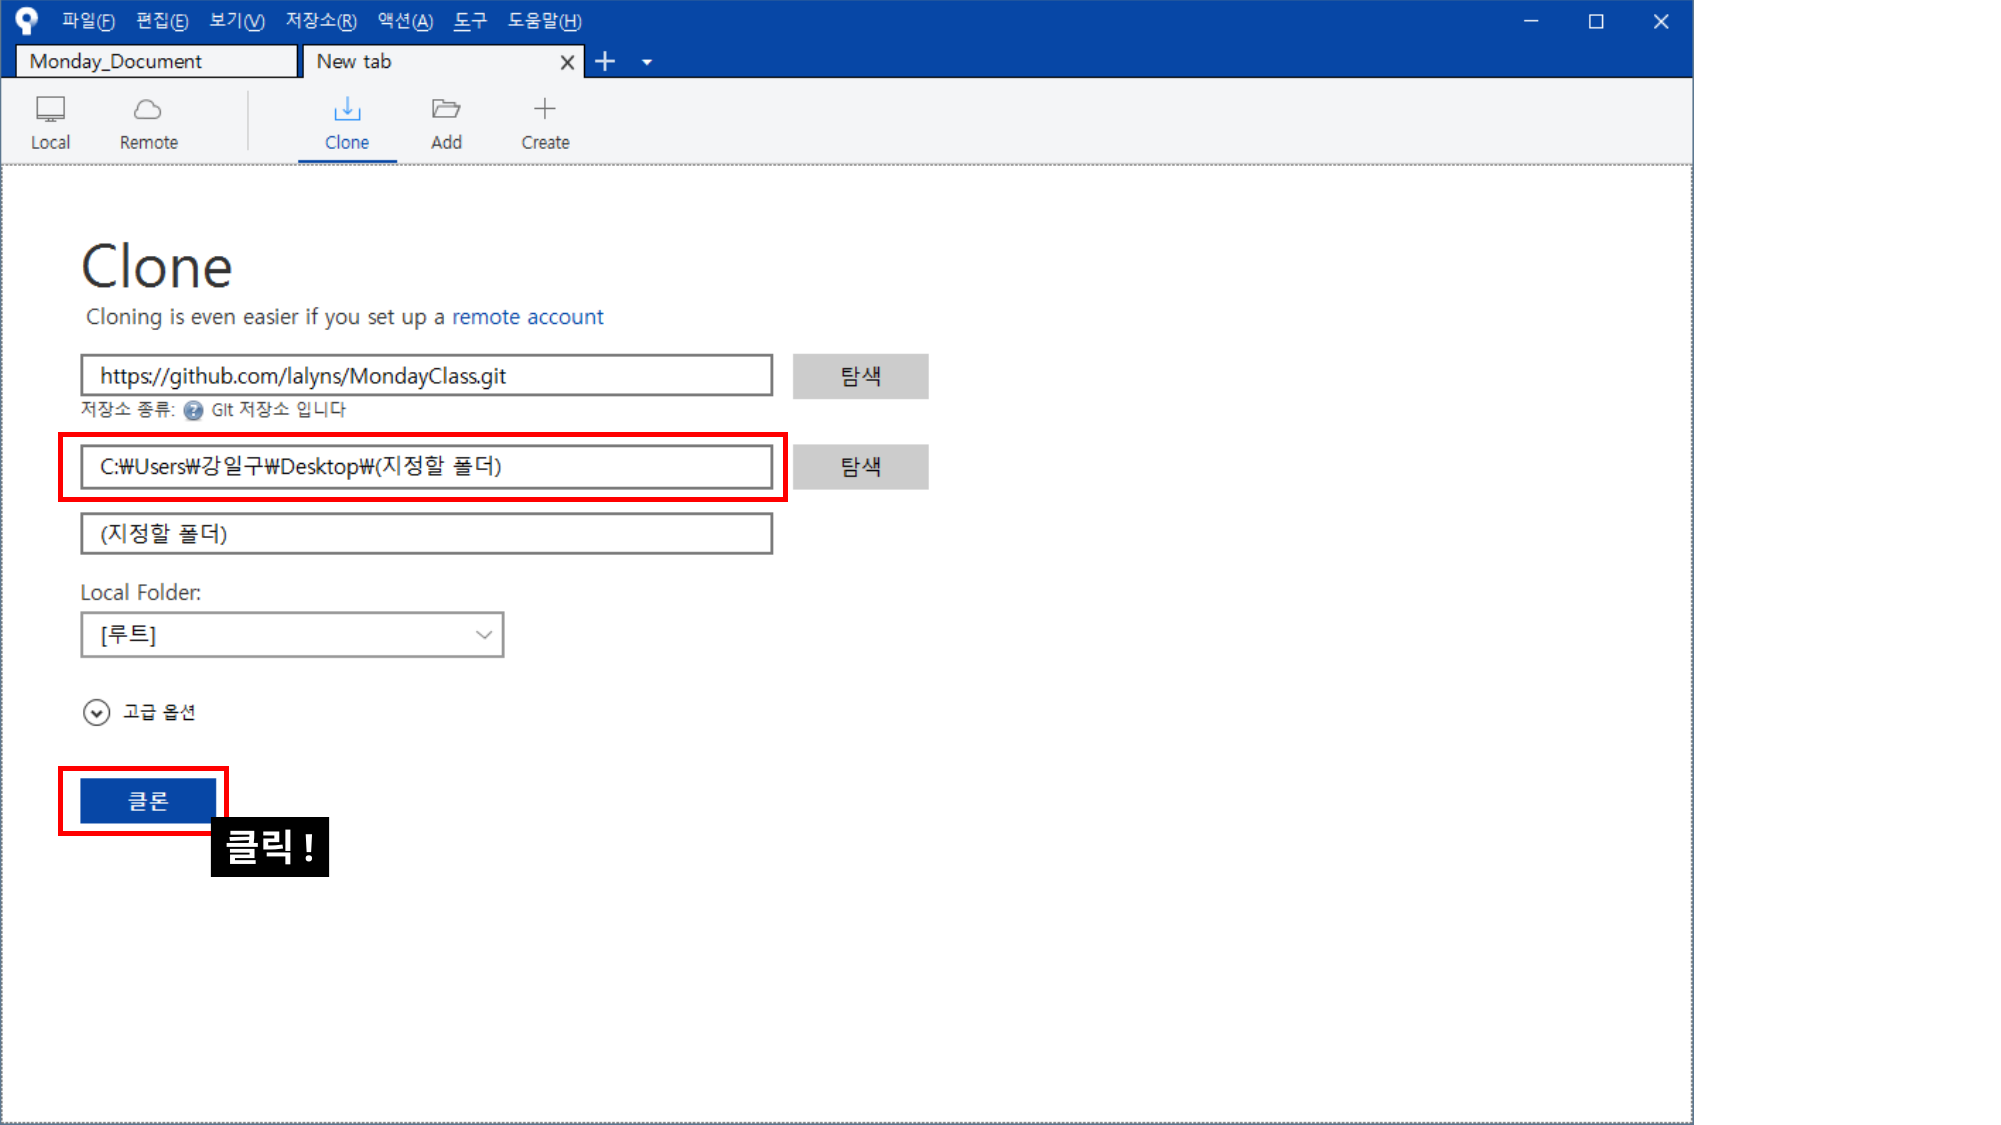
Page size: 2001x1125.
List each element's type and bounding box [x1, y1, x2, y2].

picture [0, 0, 1694, 1125]
